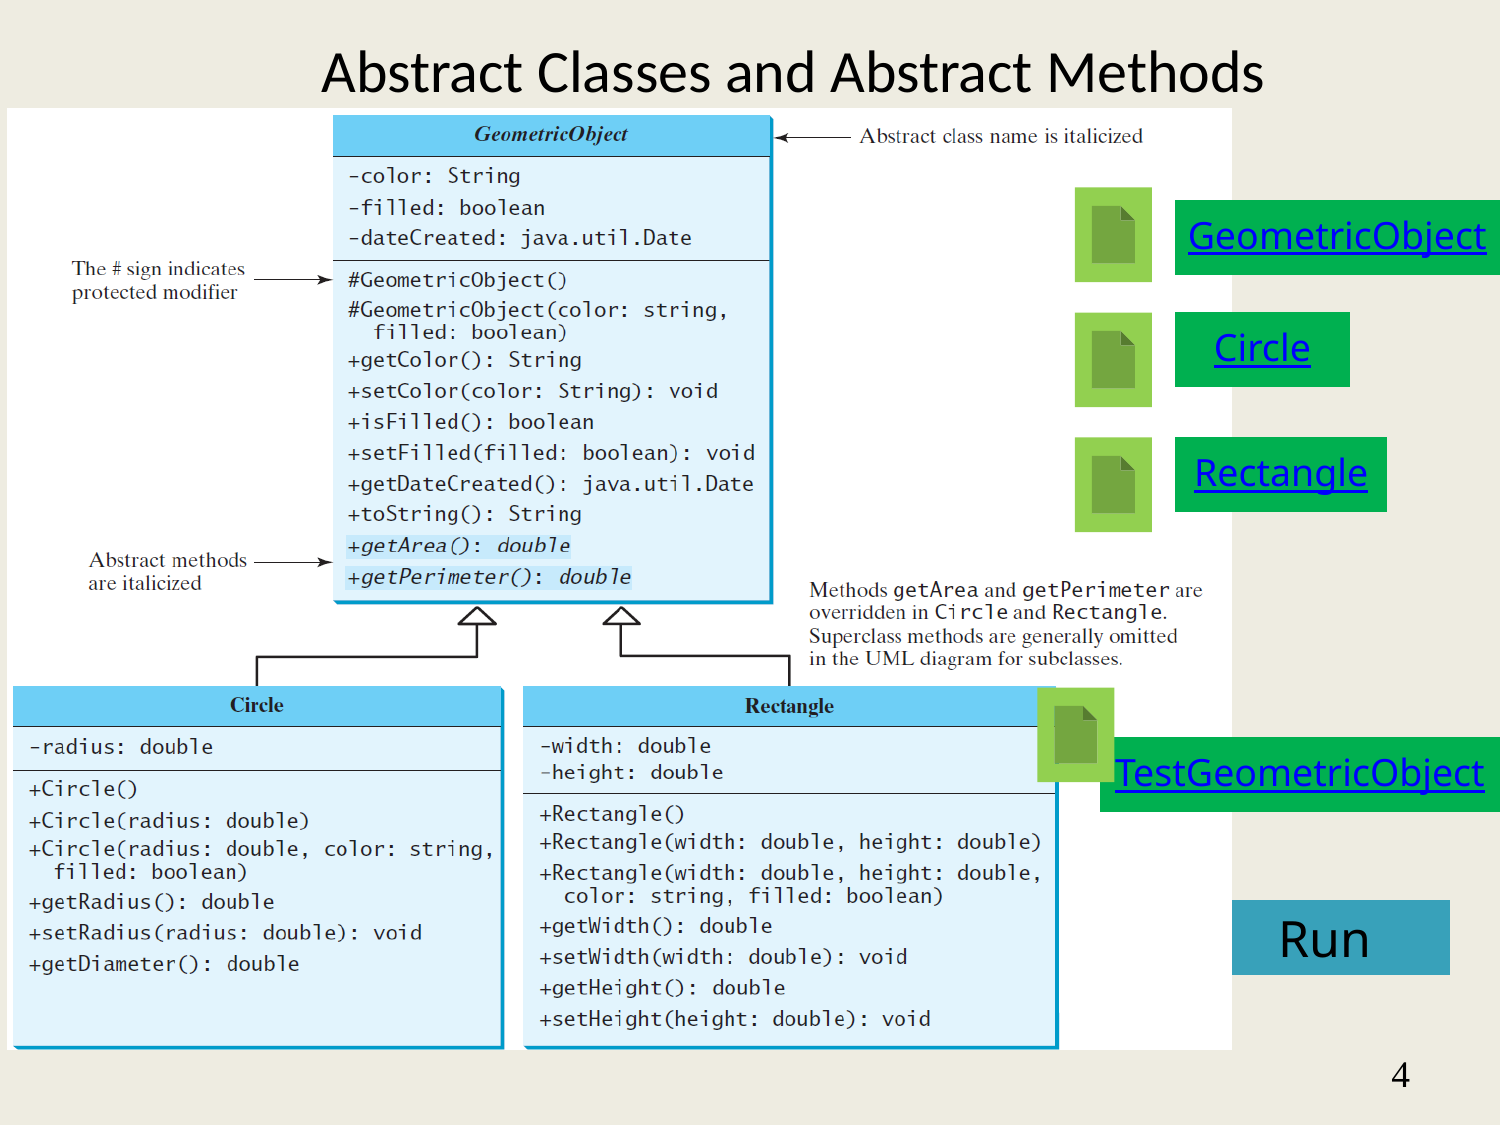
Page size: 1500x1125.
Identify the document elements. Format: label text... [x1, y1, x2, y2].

text_box GeometricObject [1236, 199, 1500, 275]
picture [6, 108, 1232, 1050]
text_box Rectangle [1236, 437, 1388, 513]
text_box Circle [1236, 312, 1351, 388]
title Abstract Classes and Abstract Methods [87, 24, 1500, 113]
slide_number 4 [1074, 1042, 1425, 1103]
text_box TestGeometricObject [1236, 737, 1500, 813]
text_box Run [1236, 899, 1450, 975]
